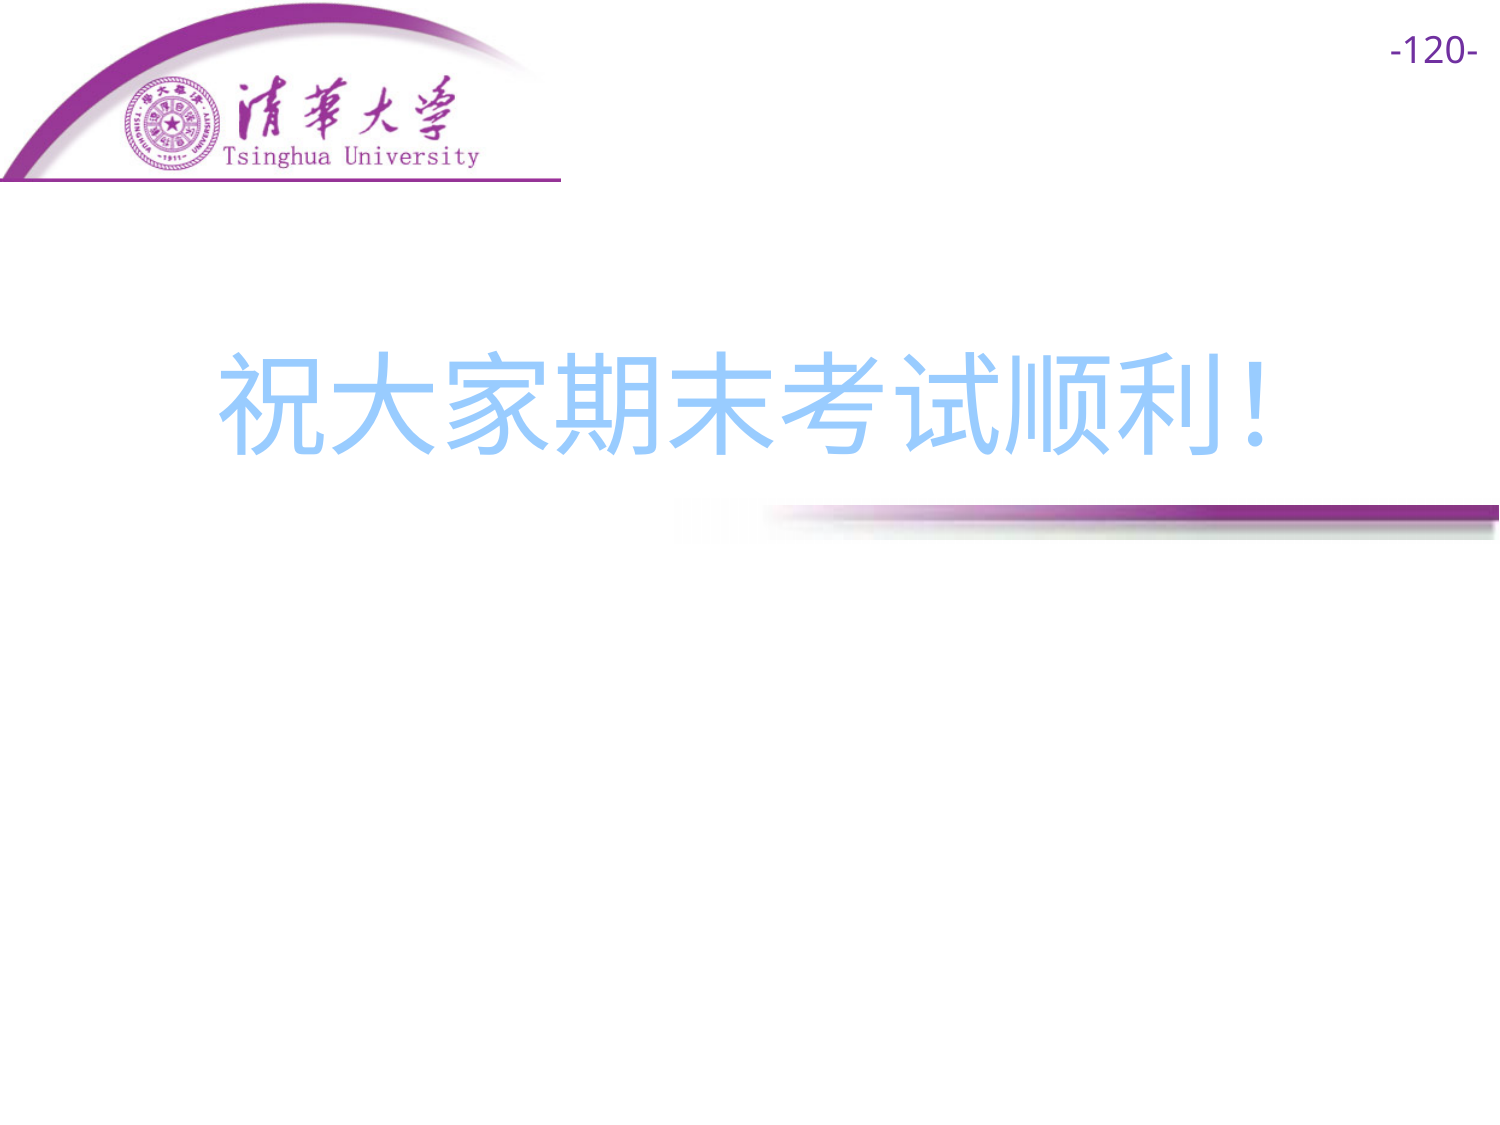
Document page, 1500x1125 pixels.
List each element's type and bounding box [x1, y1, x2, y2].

text_box [200, 326, 1356, 477]
picture [0, 0, 561, 182]
picture [673, 498, 1500, 544]
